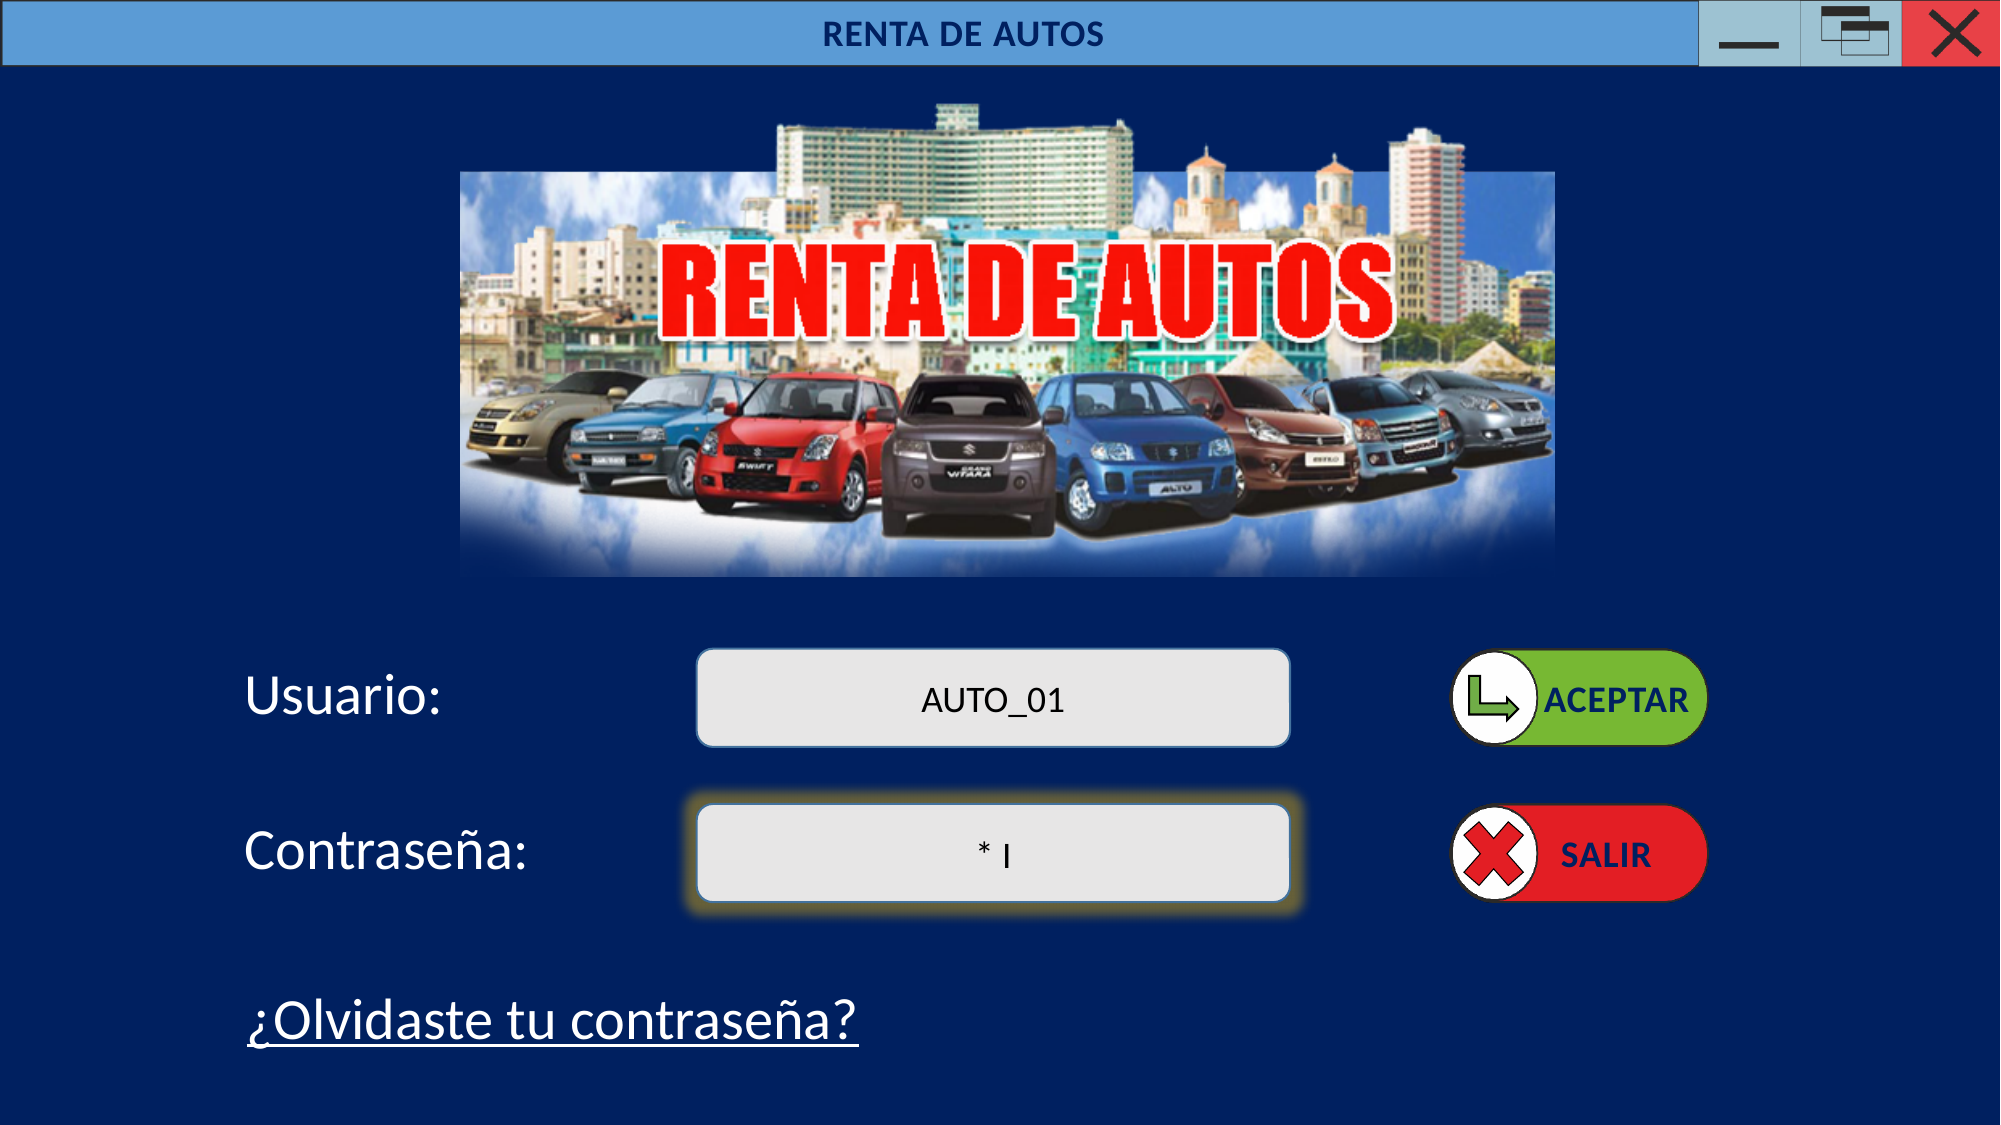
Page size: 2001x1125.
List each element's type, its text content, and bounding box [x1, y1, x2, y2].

picture [0, 0, 2000, 67]
text_box * I [695, 802, 1292, 904]
picture [1449, 648, 1709, 747]
text_box Contraseña: [230, 803, 544, 889]
text_box Usuario: [229, 648, 458, 734]
picture [460, 93, 1555, 577]
text_box AUTO_01 [695, 647, 1292, 748]
picture [1449, 803, 1709, 903]
text_box ¿Olvidaste tu contraseña? [231, 974, 874, 1059]
